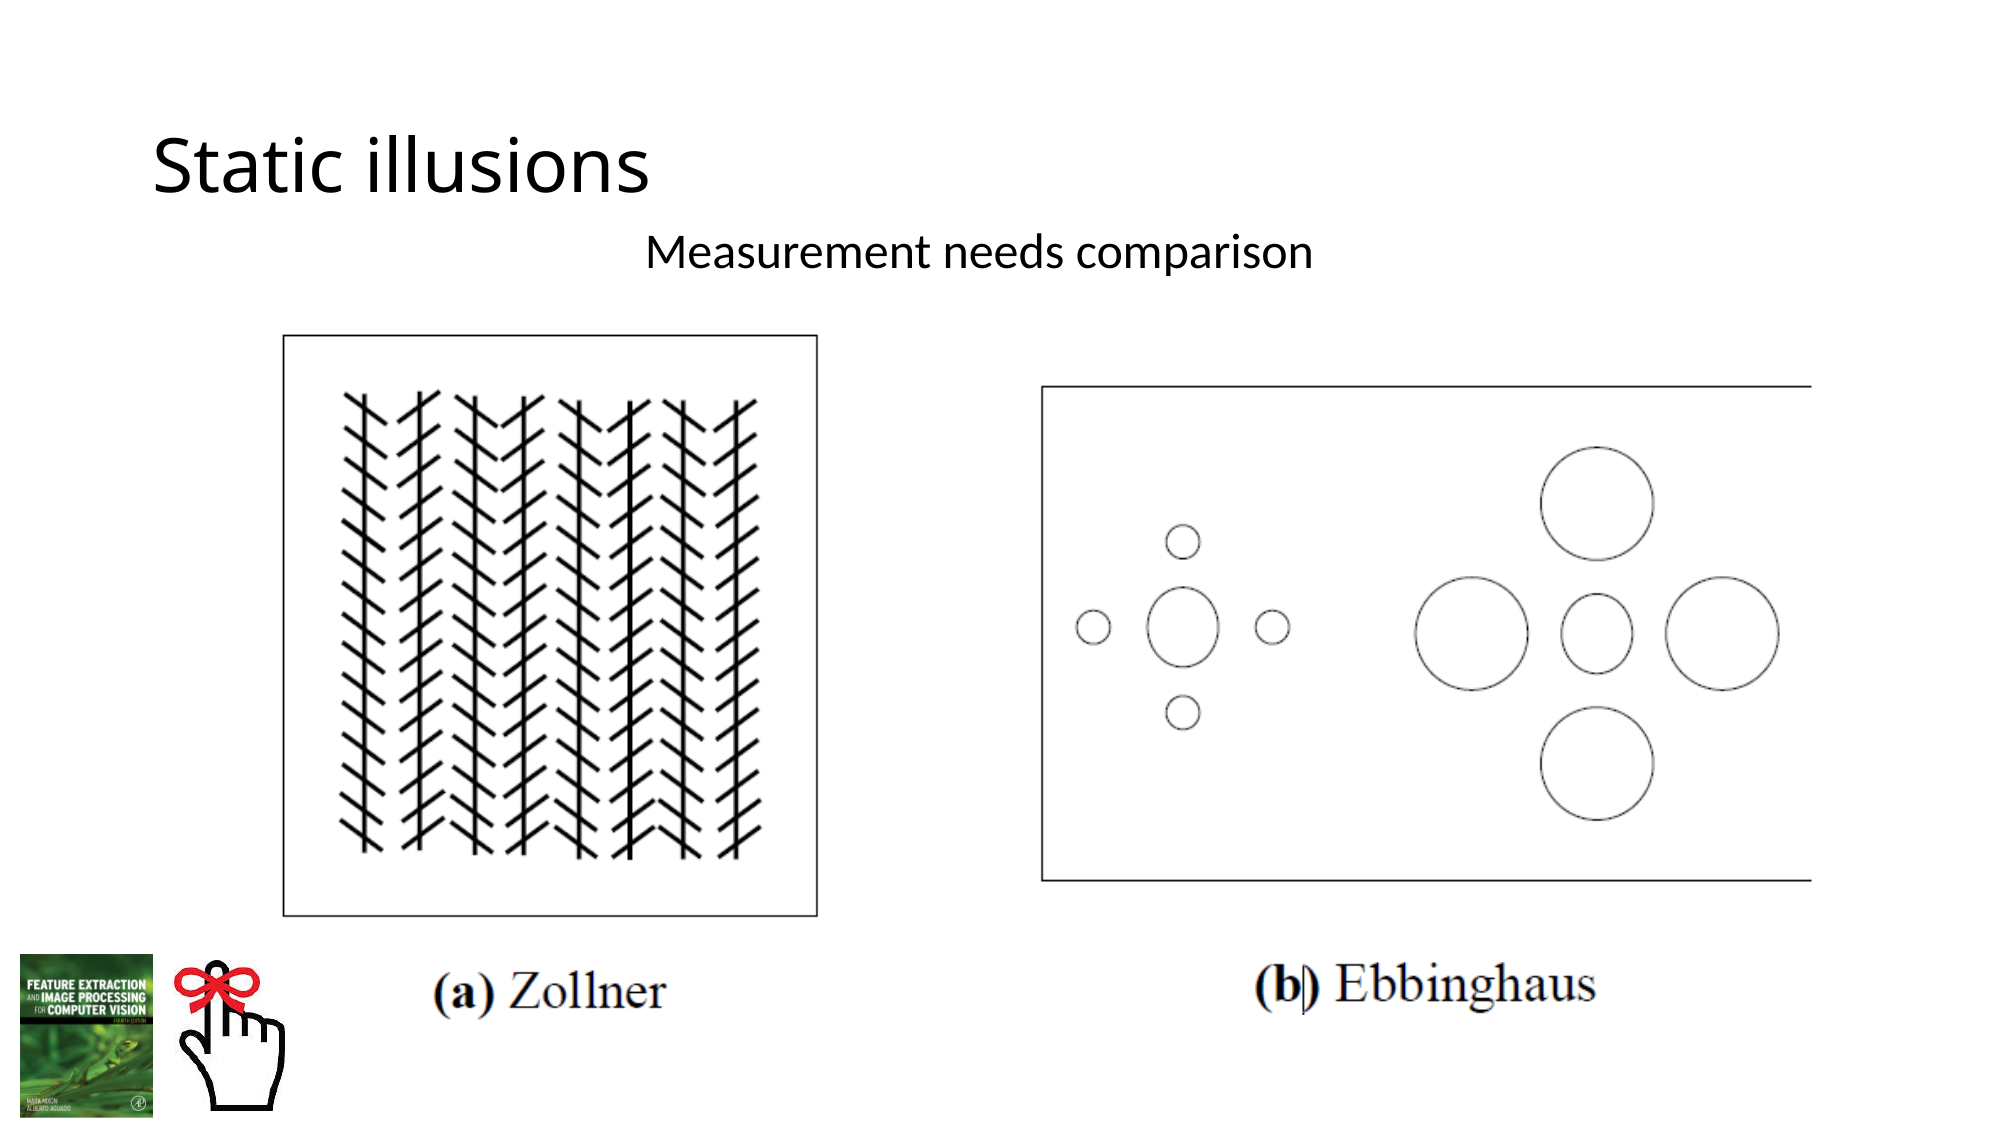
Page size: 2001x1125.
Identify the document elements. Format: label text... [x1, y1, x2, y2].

picture [959, 339, 1881, 1015]
title Static illusions [137, 59, 1863, 278]
text_box Measurement needs comparison [442, 210, 1517, 286]
picture [20, 954, 153, 1118]
picture [174, 322, 862, 1111]
